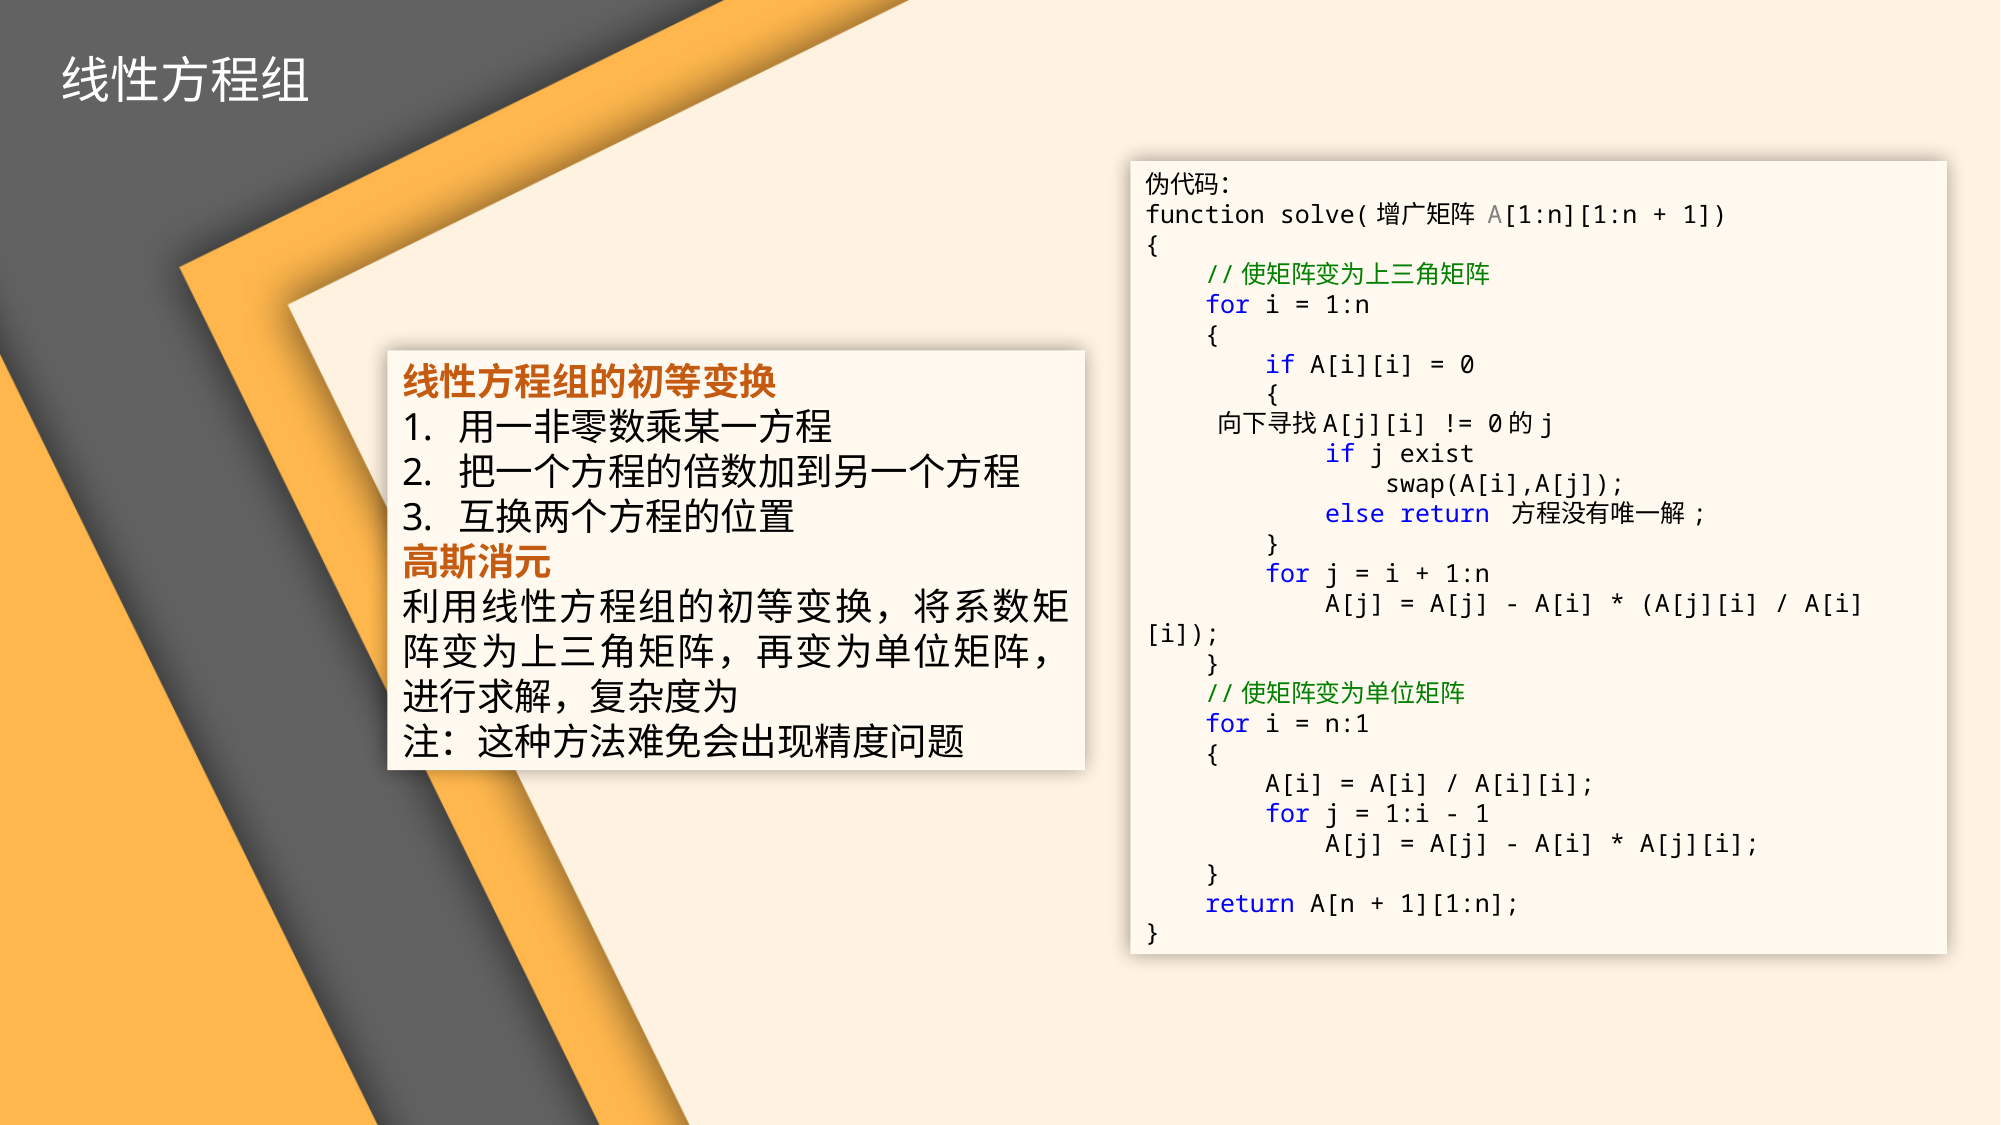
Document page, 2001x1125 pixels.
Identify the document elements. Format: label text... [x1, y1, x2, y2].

picture [0, 0, 2001, 1125]
text_box 伪代码： function solve(增广矩阵 A[1:n][1:n + 1]) { //使矩阵变为上三角矩阵 for i = 1:n { if A[i][i] = 0 { 向下寻找A[j][i] != 0的j if j exist swap(A[i],A[j]); else return 方程没有唯一解; } for j = i + 1:n A[j] = A[j] - A[i] * (A[j][i] / A[i][i]); } //使矩阵变为单位矩阵 for i = n:1 { A[i] = A[i] / A[i][i]; for j = 1:i - 1 A[j] = A[j] - A[i] * A[j][i]; } return A[n + 1][1:n]; } [1130, 161, 1947, 955]
text_box 线性方程组 [45, 40, 326, 116]
